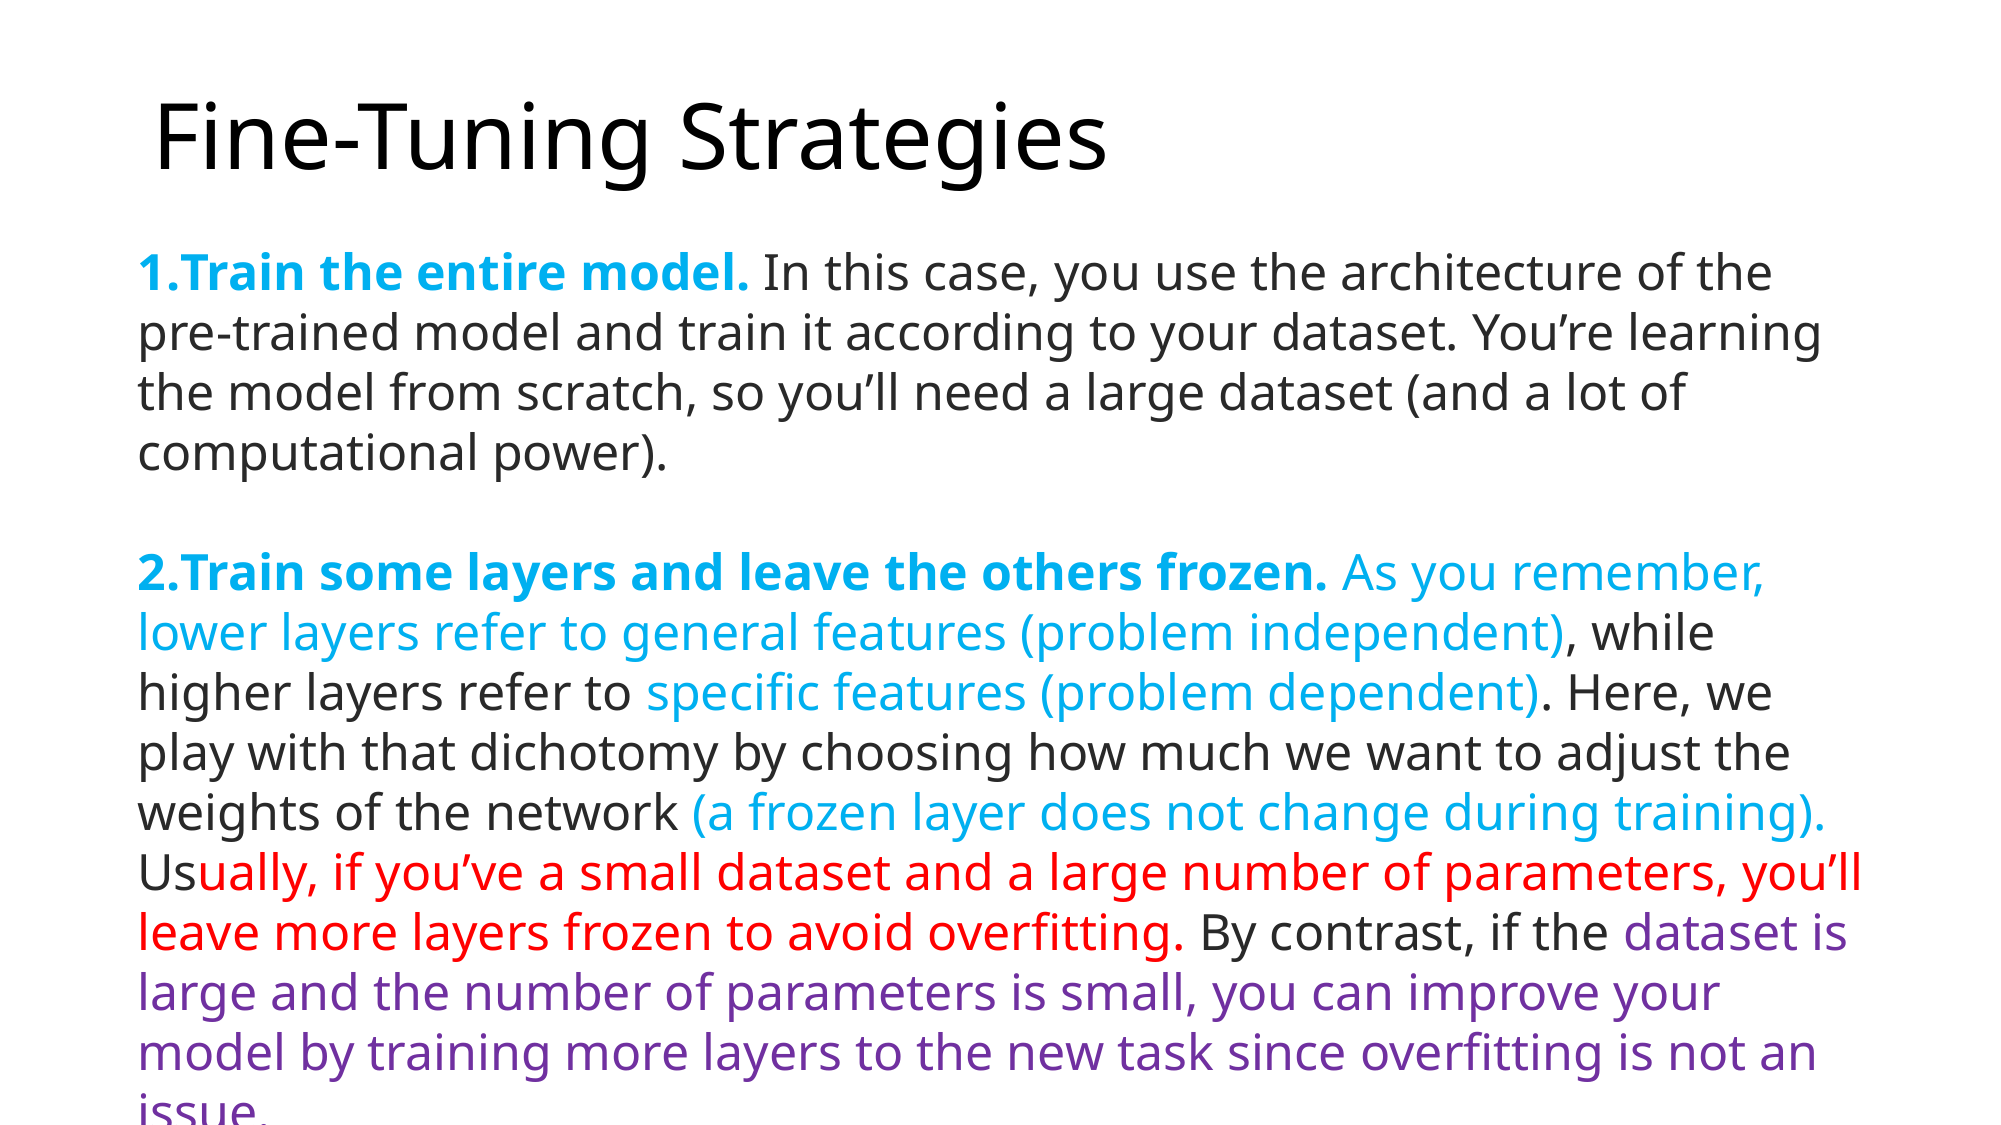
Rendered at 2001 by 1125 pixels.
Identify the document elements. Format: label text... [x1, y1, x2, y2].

title Fine-Tuning Strategies [137, 30, 1863, 232]
text_box Train the entire model. In this case, you use the architecture of the pre-trained model and train it according to your dataset. You’re learning the model from scratch, so you’ll need a large dataset (and a lot of computational power). Train some layers and leave the others frozen. As you remember, lower layers refer to general features (problem independent), while higher layers refer to specific features (problem dependent). Here, we play with that dichotomy by choosing how much we want to adjust the weights of the network (a frozen layer does not change during training). Usually, if you’ve a small dataset and a large number of parameters, you’ll leave more layers frozen to avoid overfitting. By contrast, if the dataset is large and the number of parameters is small, you can improve your model by training more layers to the new task since overfitting is not an issue. [122, 232, 1885, 1125]
